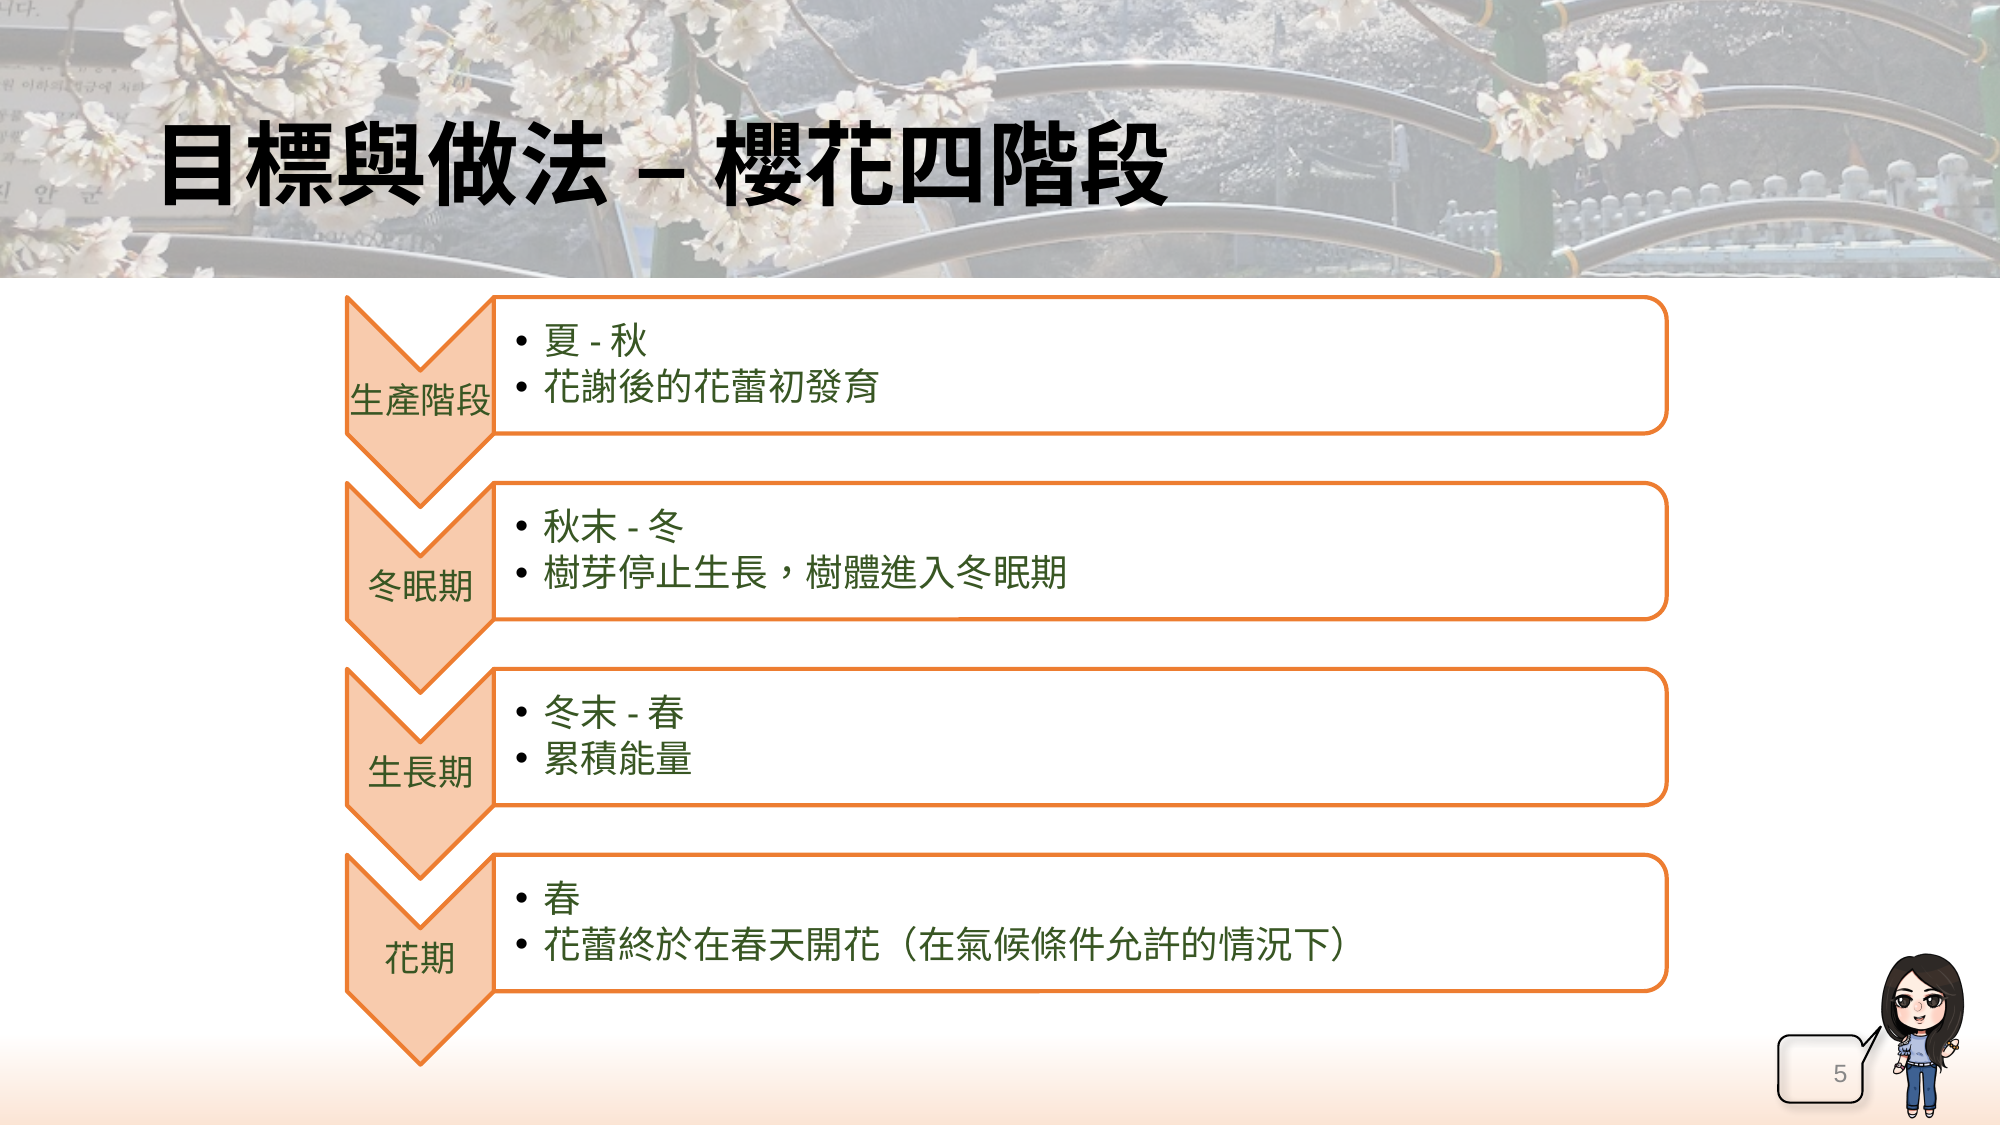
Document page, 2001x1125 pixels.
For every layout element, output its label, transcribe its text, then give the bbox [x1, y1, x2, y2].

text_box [346, 296, 1667, 1066]
title 目標與做法 – 櫻花四階段 [137, 59, 1863, 278]
picture [1863, 1038, 1873, 1057]
picture [1845, 926, 2000, 1125]
picture [1845, 1037, 1859, 1042]
slide_number 5 [1412, 1042, 1863, 1103]
